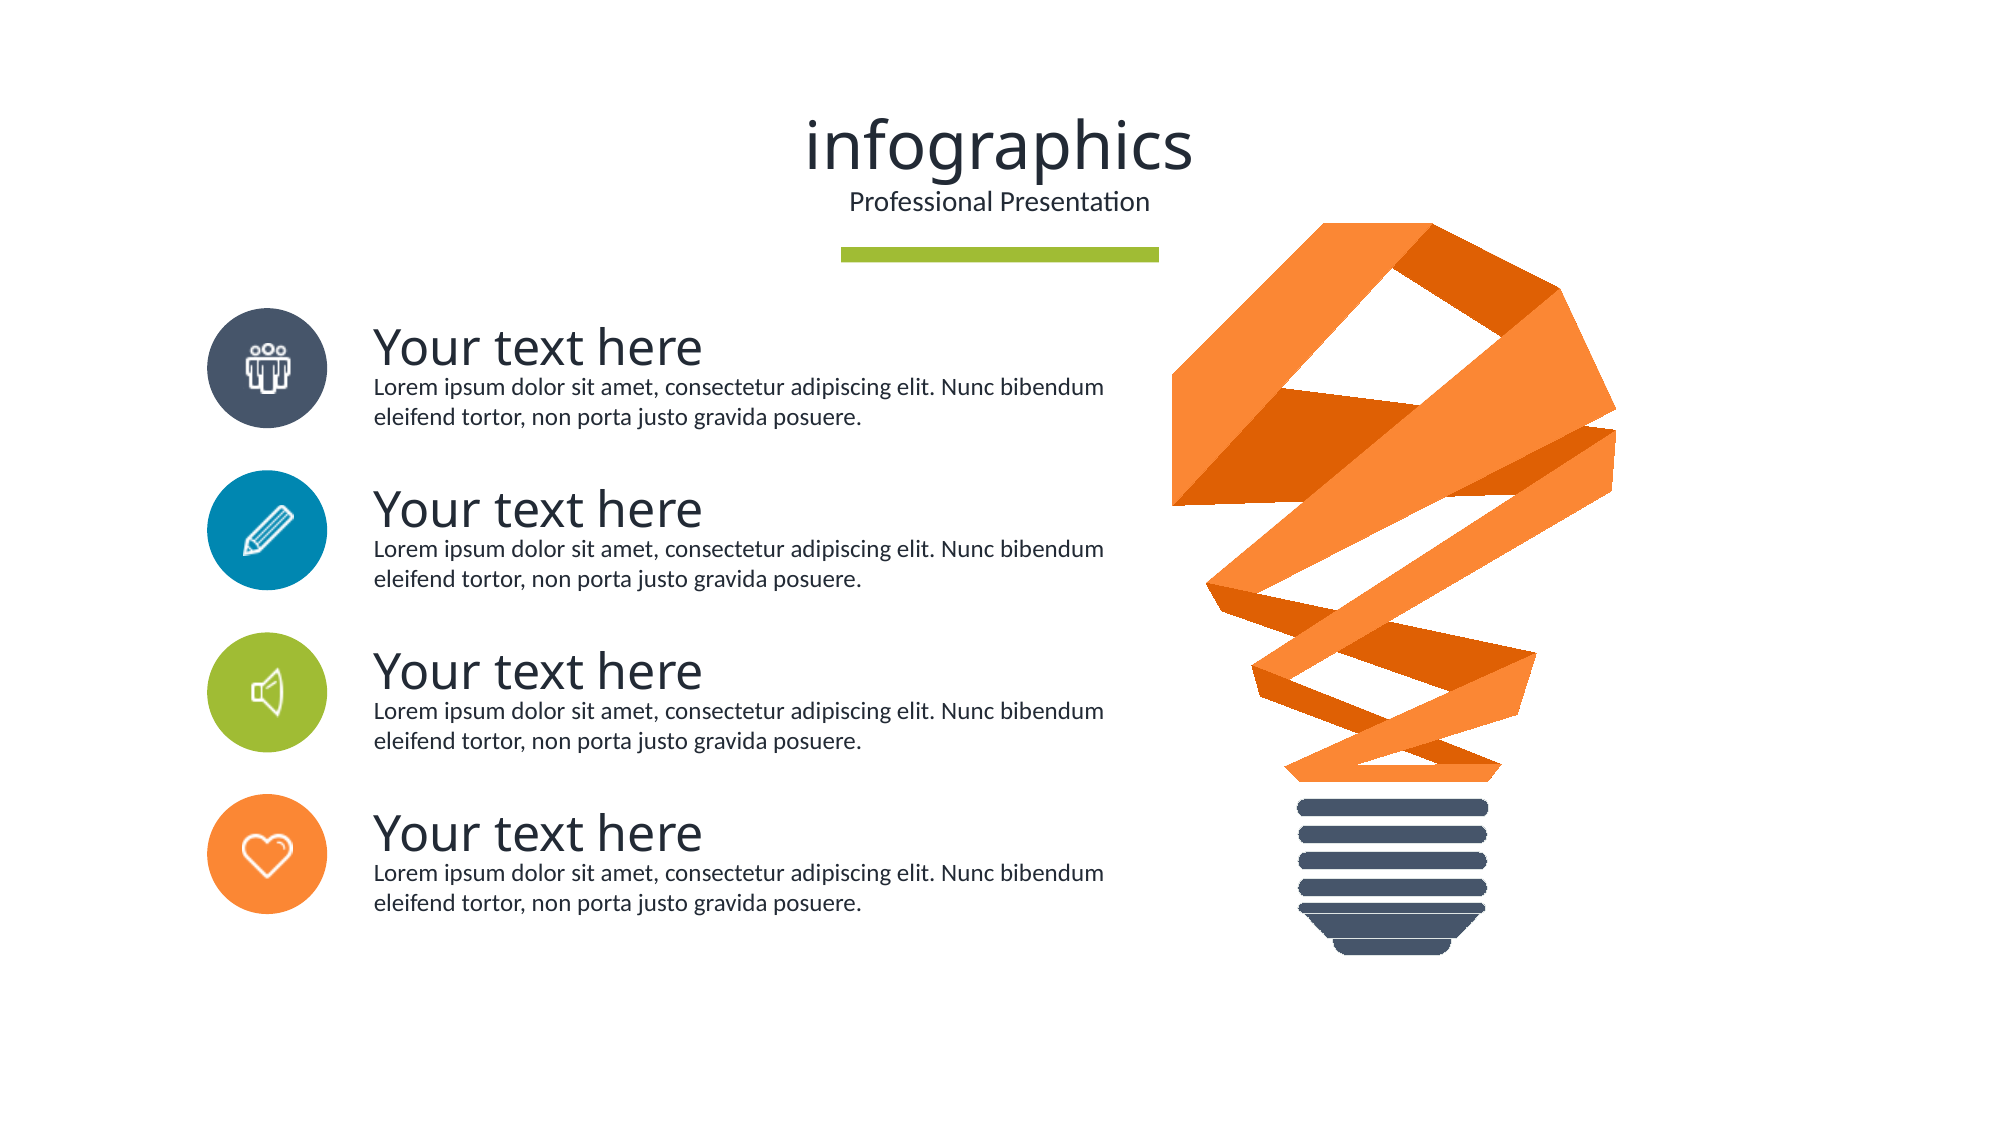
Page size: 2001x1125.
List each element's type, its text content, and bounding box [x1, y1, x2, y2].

text_box [206, 631, 329, 754]
text_box Lorem ipsum dolor sit amet, consectetur adipiscing elit. Nunc bibendum eleifend tortor, non porta justo gravida posuere. [358, 383, 1167, 438]
text_box [206, 793, 329, 916]
text_box [1332, 939, 1452, 956]
text_box [1286, 653, 1537, 766]
text_box [1172, 263, 1396, 506]
text_box [1403, 739, 1501, 764]
text_box [1393, 263, 1559, 337]
text_box [1173, 388, 1418, 506]
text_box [0, 95, 2000, 263]
picture [244, 506, 293, 555]
picture [242, 831, 293, 883]
text_box [1297, 878, 1488, 897]
text_box [1206, 288, 1616, 593]
text_box [1296, 798, 1489, 817]
text_box Your text here [358, 794, 1167, 869]
text_box Your text here [358, 308, 1167, 383]
text_box [1338, 621, 1536, 691]
text_box [206, 307, 329, 430]
text_box [1297, 851, 1488, 870]
text_box Your text here [358, 470, 1167, 545]
text_box [1206, 583, 1336, 637]
text_box Lorem ipsum dolor sit amet, consectetur adipiscing elit. Nunc bibendum eleifend tortor, non porta justo gravida posuere. [358, 869, 1167, 924]
text_box [1297, 902, 1486, 914]
text_box [1252, 430, 1616, 680]
picture [243, 343, 294, 394]
text_box Your text here [358, 632, 1167, 708]
text_box [1297, 825, 1488, 844]
text_box [1304, 914, 1480, 939]
text_box Lorem ipsum dolor sit amet, consectetur adipiscing elit. Nunc bibendum eleifend tortor, non porta justo gravida posuere. [358, 708, 1167, 762]
text_box [1447, 426, 1615, 497]
text_box [1251, 665, 1388, 733]
text_box [206, 469, 329, 592]
picture [242, 667, 293, 718]
text_box Lorem ipsum dolor sit amet, consectetur adipiscing elit. Nunc bibendum eleifend tortor, non porta justo gravida posuere. [358, 545, 1167, 600]
text_box [1284, 764, 1502, 782]
